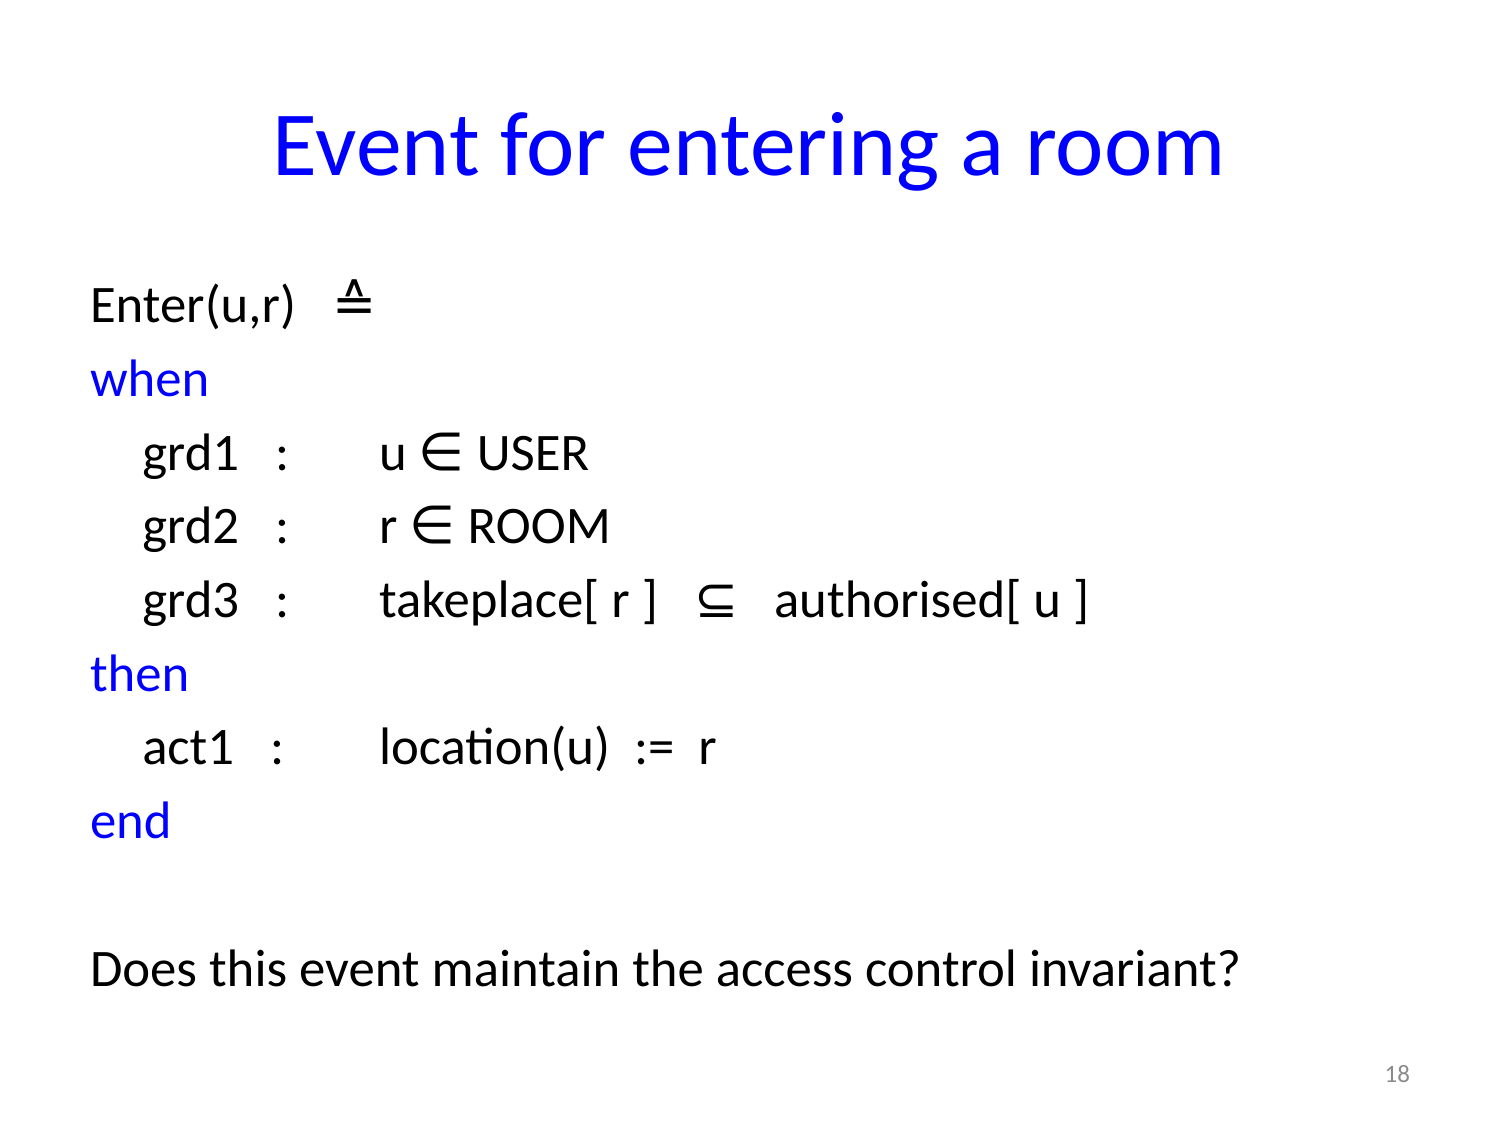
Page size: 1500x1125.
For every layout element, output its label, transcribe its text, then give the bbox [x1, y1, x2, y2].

slide_number 18 [1074, 1042, 1425, 1103]
title Event for entering a room [75, 45, 1425, 233]
list Enter(u,r) ≙ when grd1 : u ∈ USER grd2 : r ∈ ROOM grd3 : takeplace[ r ] ⊆ authorised[ u ] then act1 : location(u) := r end Does this event maintain the access control invariant? [75, 262, 1425, 1005]
